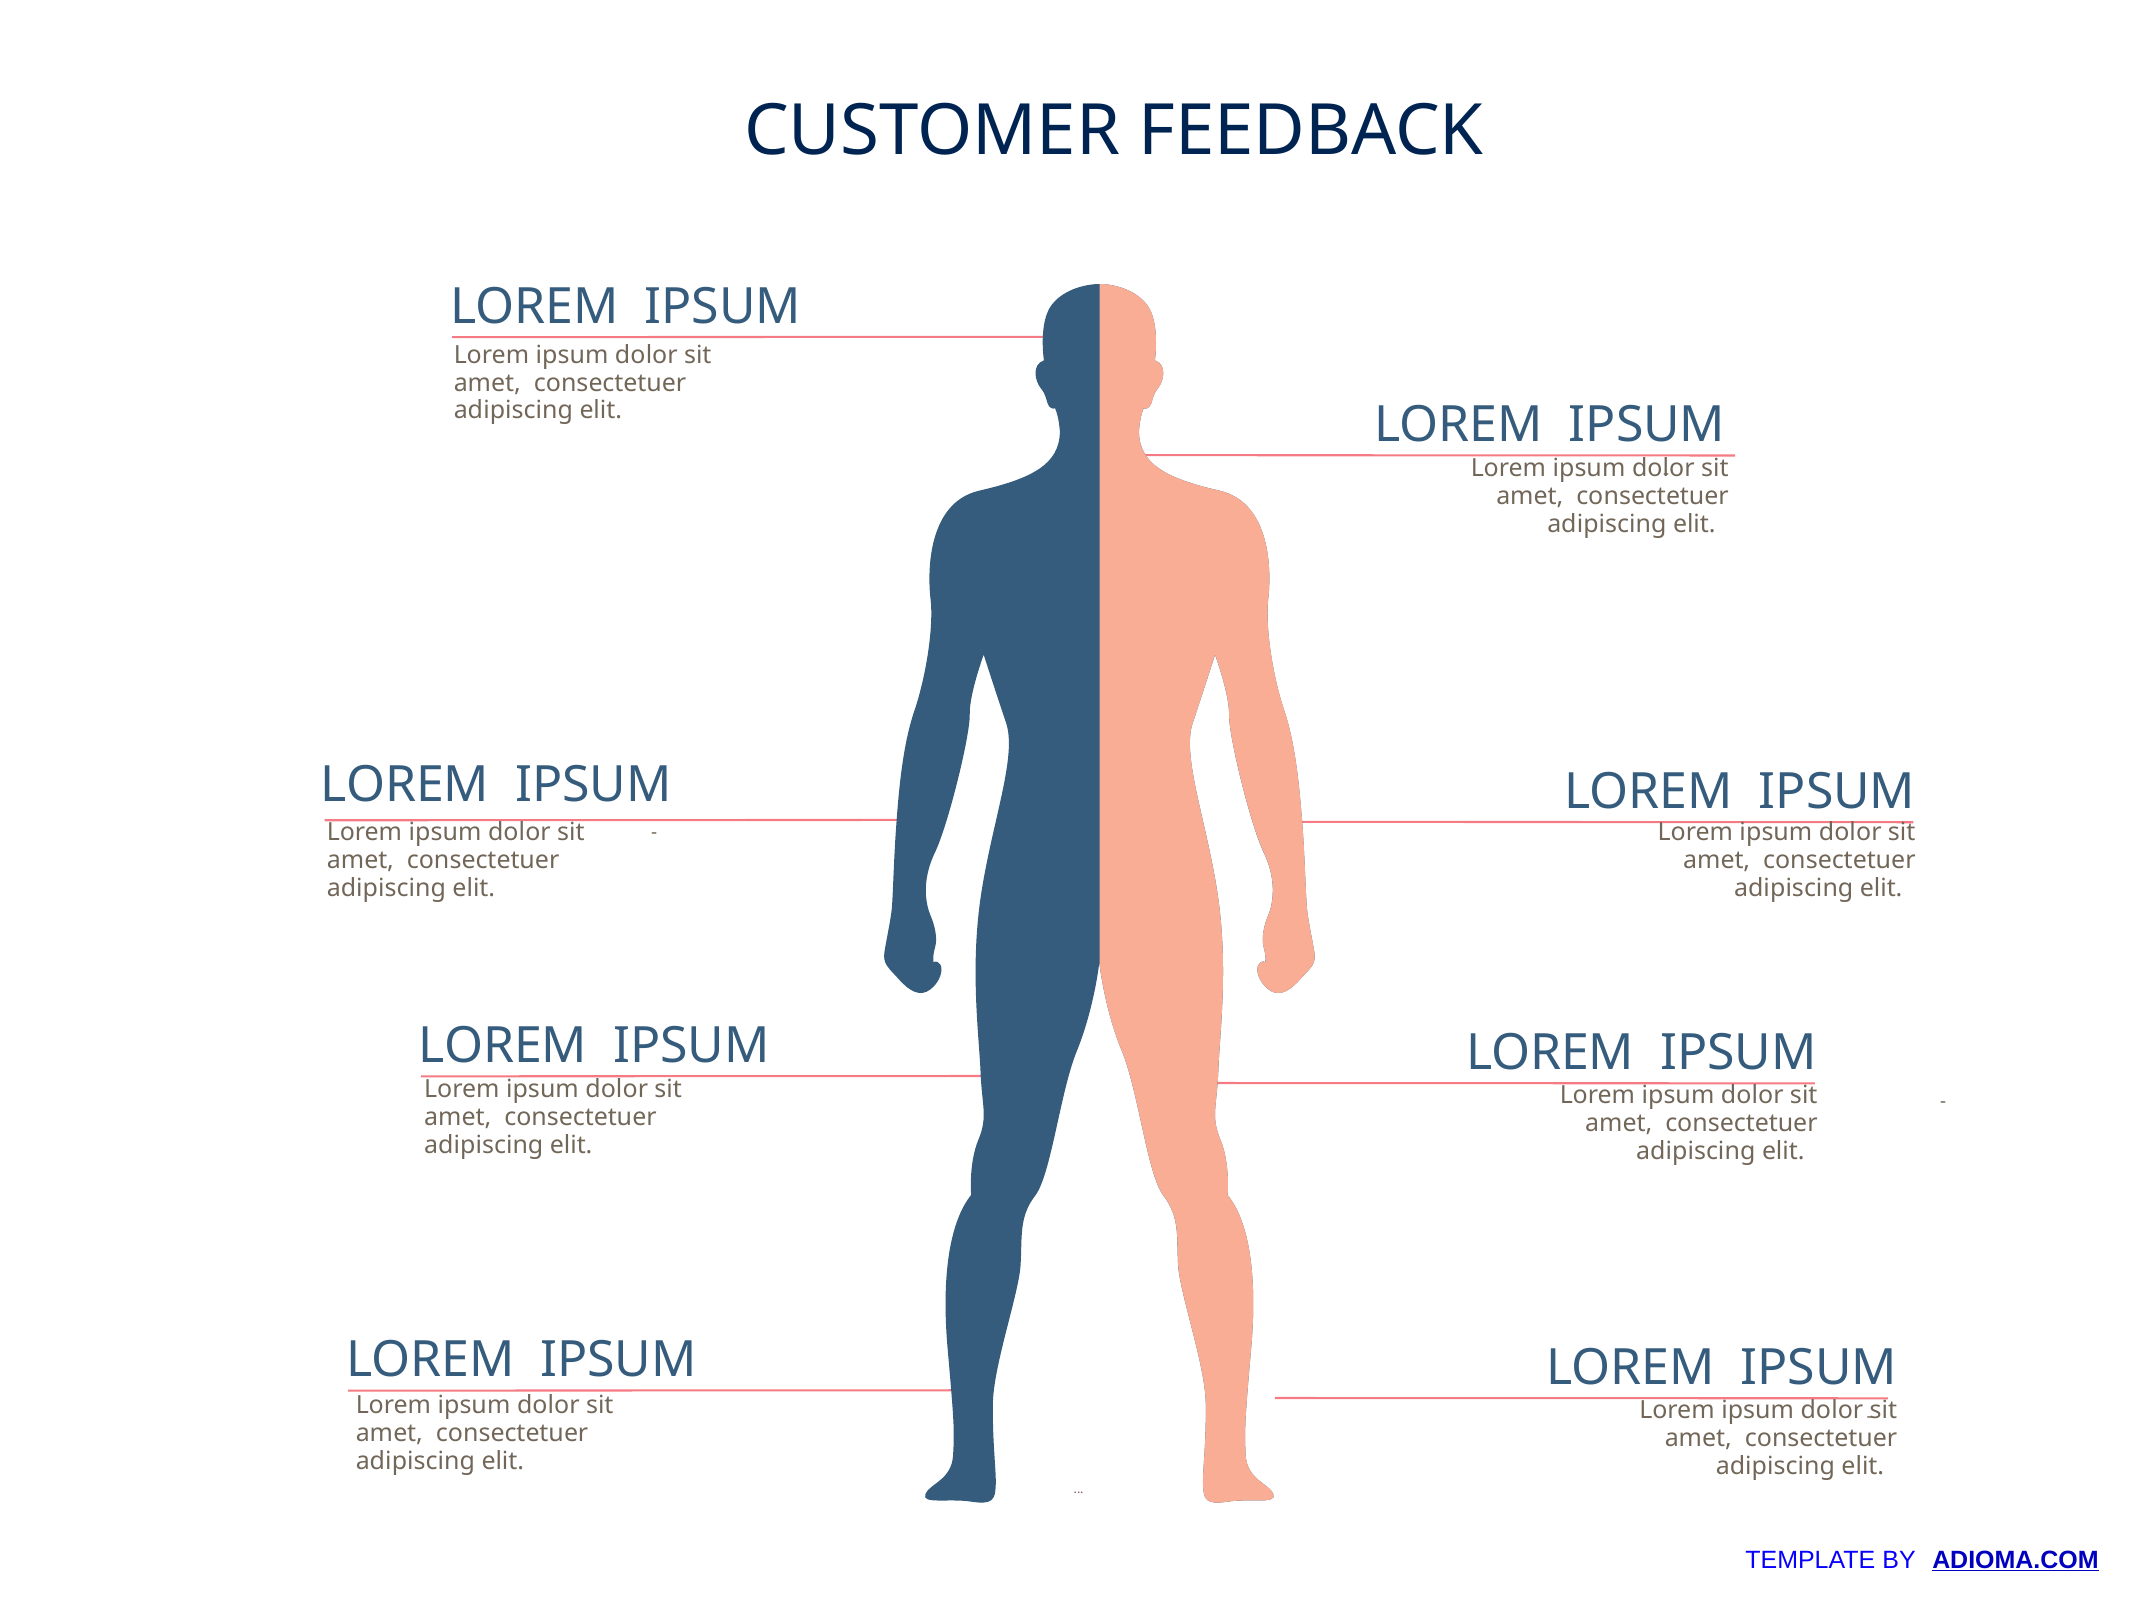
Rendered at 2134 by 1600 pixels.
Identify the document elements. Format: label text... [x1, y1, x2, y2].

text_box LOREM IPSUM [1374, 396, 1726, 453]
text_box Lorem ipsum dolor sit amet, consectetuer adipiscing elit. [1395, 450, 1734, 543]
text_box [884, 284, 1099, 1503]
text_box Lorem ipsum dolor sit amet, consectetuer adipiscing elit. [449, 336, 788, 429]
text_box Lorem ipsum dolor sit amet, consectetuer adipiscing elit. [351, 1387, 690, 1480]
text_box LOREM IPSUM [1546, 1339, 1897, 1396]
text_box [1099, 283, 1315, 1503]
text_box Lorem ipsum dolor sit amet, consectetuer adipiscing elit. [1563, 1391, 1902, 1484]
text_box - [1939, 1090, 1952, 1112]
text_box LOREM IPSUM [419, 1017, 770, 1074]
text_box Lorem ipsum dolor sit amet, consectetuer adipiscing elit. [1582, 814, 1921, 907]
text_box LOREM IPSUM [1564, 763, 1916, 820]
text_box Lorem ipsum dolor sit amet, consectetuer adipiscing elit. [419, 1071, 758, 1164]
text_box LOREM IPSUM [1465, 1025, 1817, 1081]
text_box LOREM IPSUM [450, 278, 801, 335]
text_box ... [1073, 1482, 1084, 1497]
text_box Lorem ipsum dolor sit amet, consectetuer adipiscing elit. [1484, 1077, 1823, 1170]
text_box LOREM IPSUM [346, 1332, 697, 1389]
text_box LOREM IPSUM [320, 756, 672, 813]
text_box Lorem ipsum dolor sit amet, consectetuer adipiscing elit. [322, 814, 661, 907]
text_box CUSTOMER FEEDBACK [739, 78, 1489, 173]
